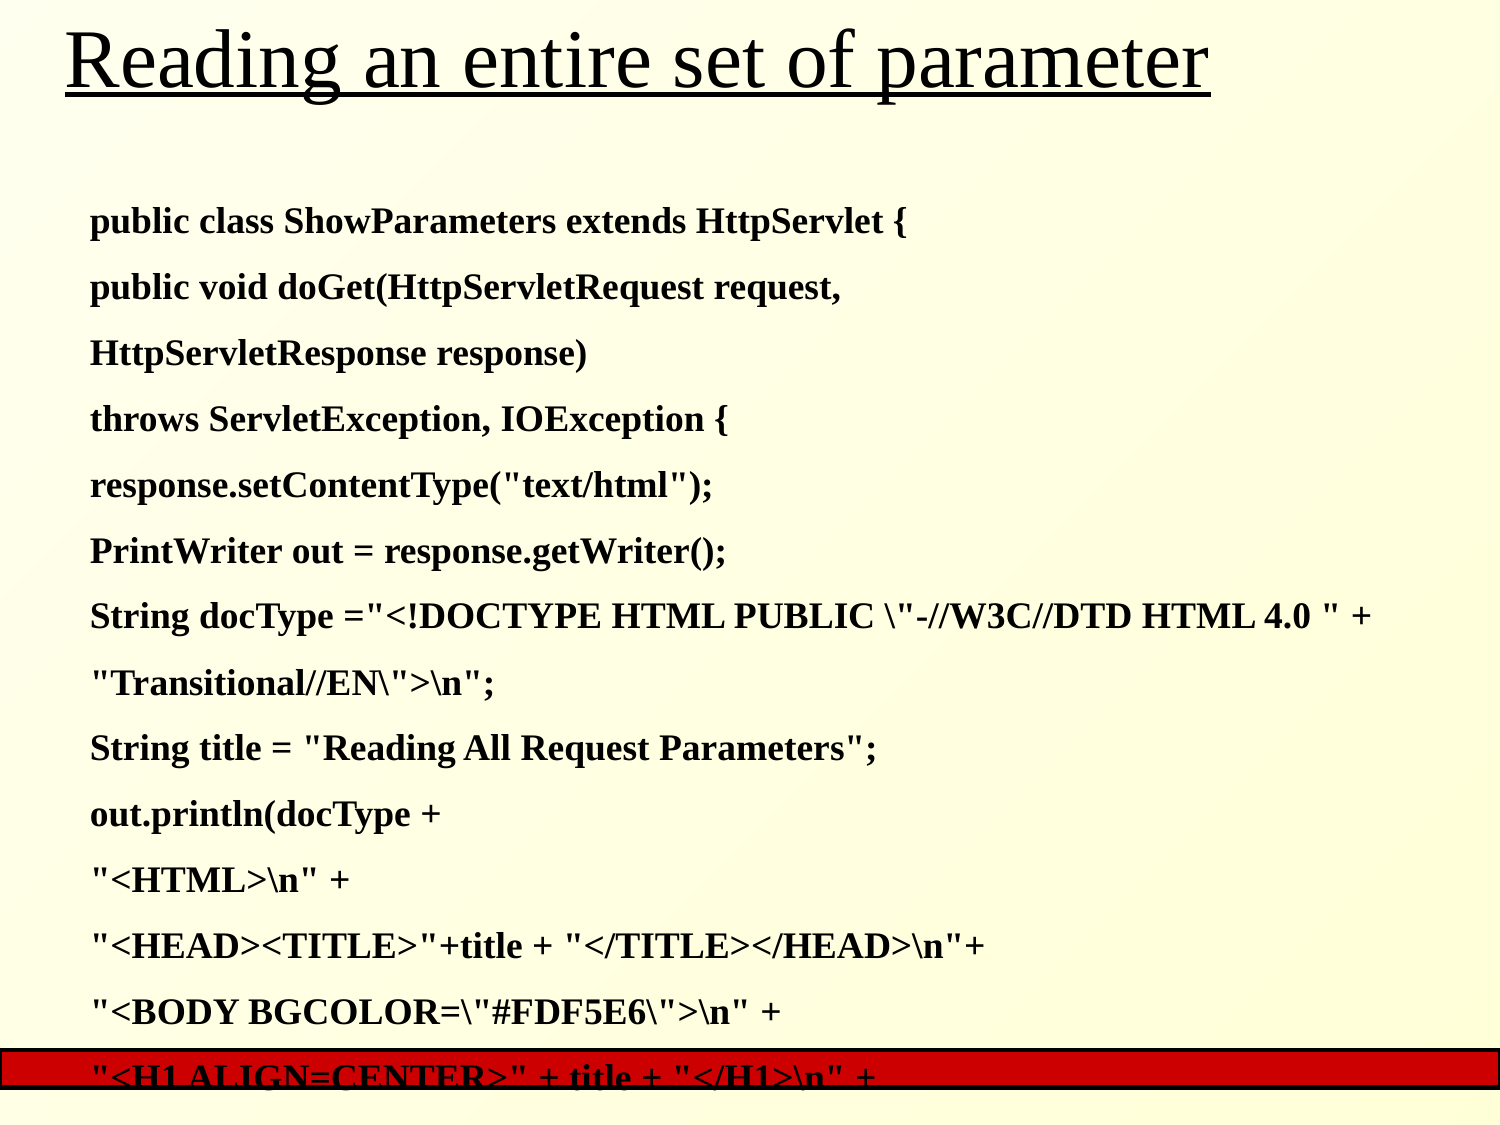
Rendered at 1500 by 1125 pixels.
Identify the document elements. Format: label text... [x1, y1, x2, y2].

title Reading an entire set of parameter [0, 0, 1275, 125]
list public class ShowParameters extends HttpServlet { public void doGet(HttpServletRequest request, HttpServletResponse response) throws ServletException, IOException { response.setContentType("text/html"); PrintWriter out = response.getWriter(); String docType ="<!DOCTYPE HTML PUBLIC \"-//W3C//DTD HTML 4.0 " + "Transitional//EN\">\n"; String title = "Reading All Request Parameters"; out.println(docType + "<HTML>\n" + "<HEAD><TITLE>"+title + "</TITLE></HEAD>\n"+ "<BODY BGCOLOR=\"#FDF5E6\">\n" + "<H1 ALIGN=CENTER>" + title + "</H1>\n" + "<TABLE BORDER=1 ALIGN=CENTER>\n" + "<TR BGCOLOR=\"#FFAD00\">\n" + "<TH>Parameter Name<TH>Parameter Value(s)"); [75, 174, 1425, 1005]
